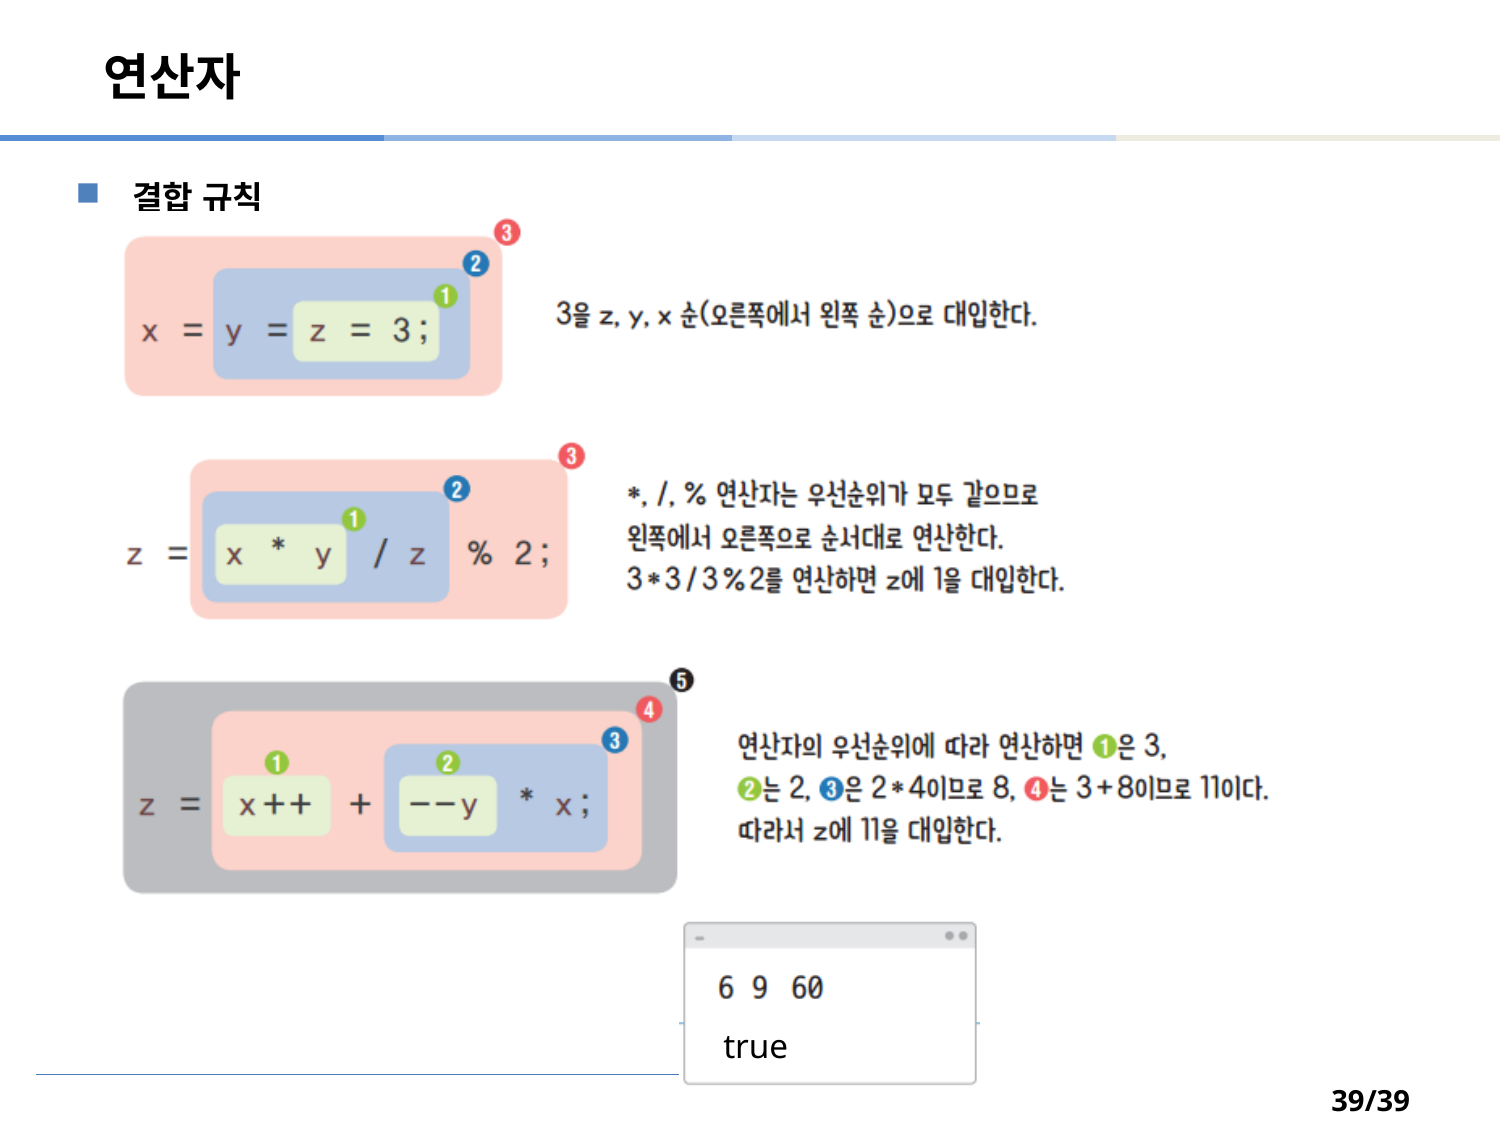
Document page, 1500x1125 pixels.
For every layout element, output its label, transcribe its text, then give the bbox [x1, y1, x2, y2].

title 연산자 [88, 30, 1330, 121]
picture [679, 918, 980, 1090]
picture [110, 210, 1271, 901]
list 결합 규칙 예제 : sec05/OperatorPrecedenceDemo [60, 149, 1408, 1037]
